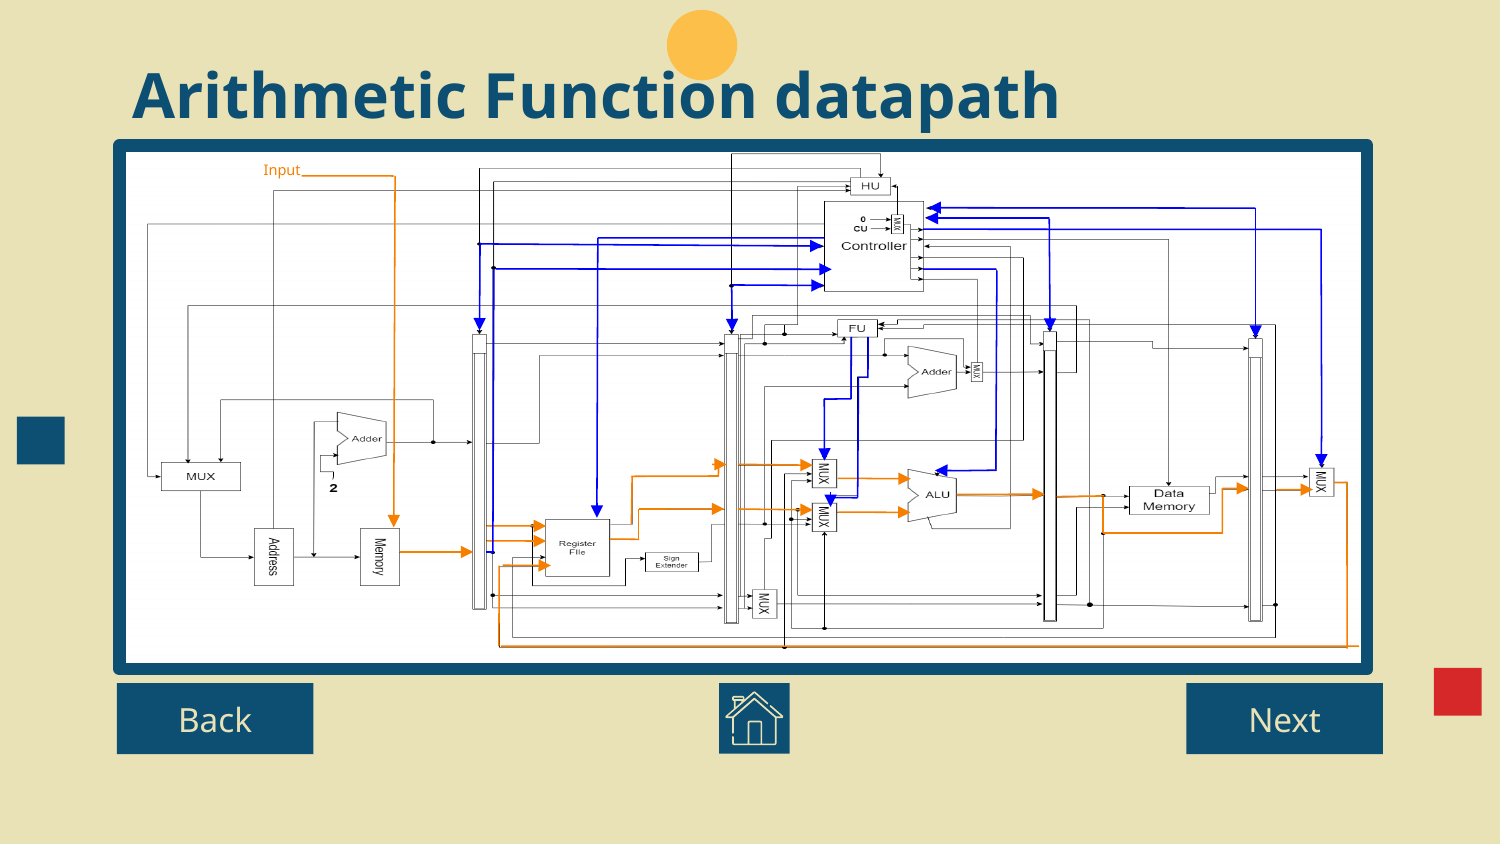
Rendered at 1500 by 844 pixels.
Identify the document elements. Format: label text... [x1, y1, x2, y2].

text_box Next [1186, 683, 1383, 755]
title Arithmetic Function datapath [116, 40, 1383, 135]
text_box [719, 683, 790, 754]
text_box Back [116, 683, 314, 755]
text_box [725, 691, 784, 746]
picture [123, 140, 1372, 665]
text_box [481, 243, 823, 247]
